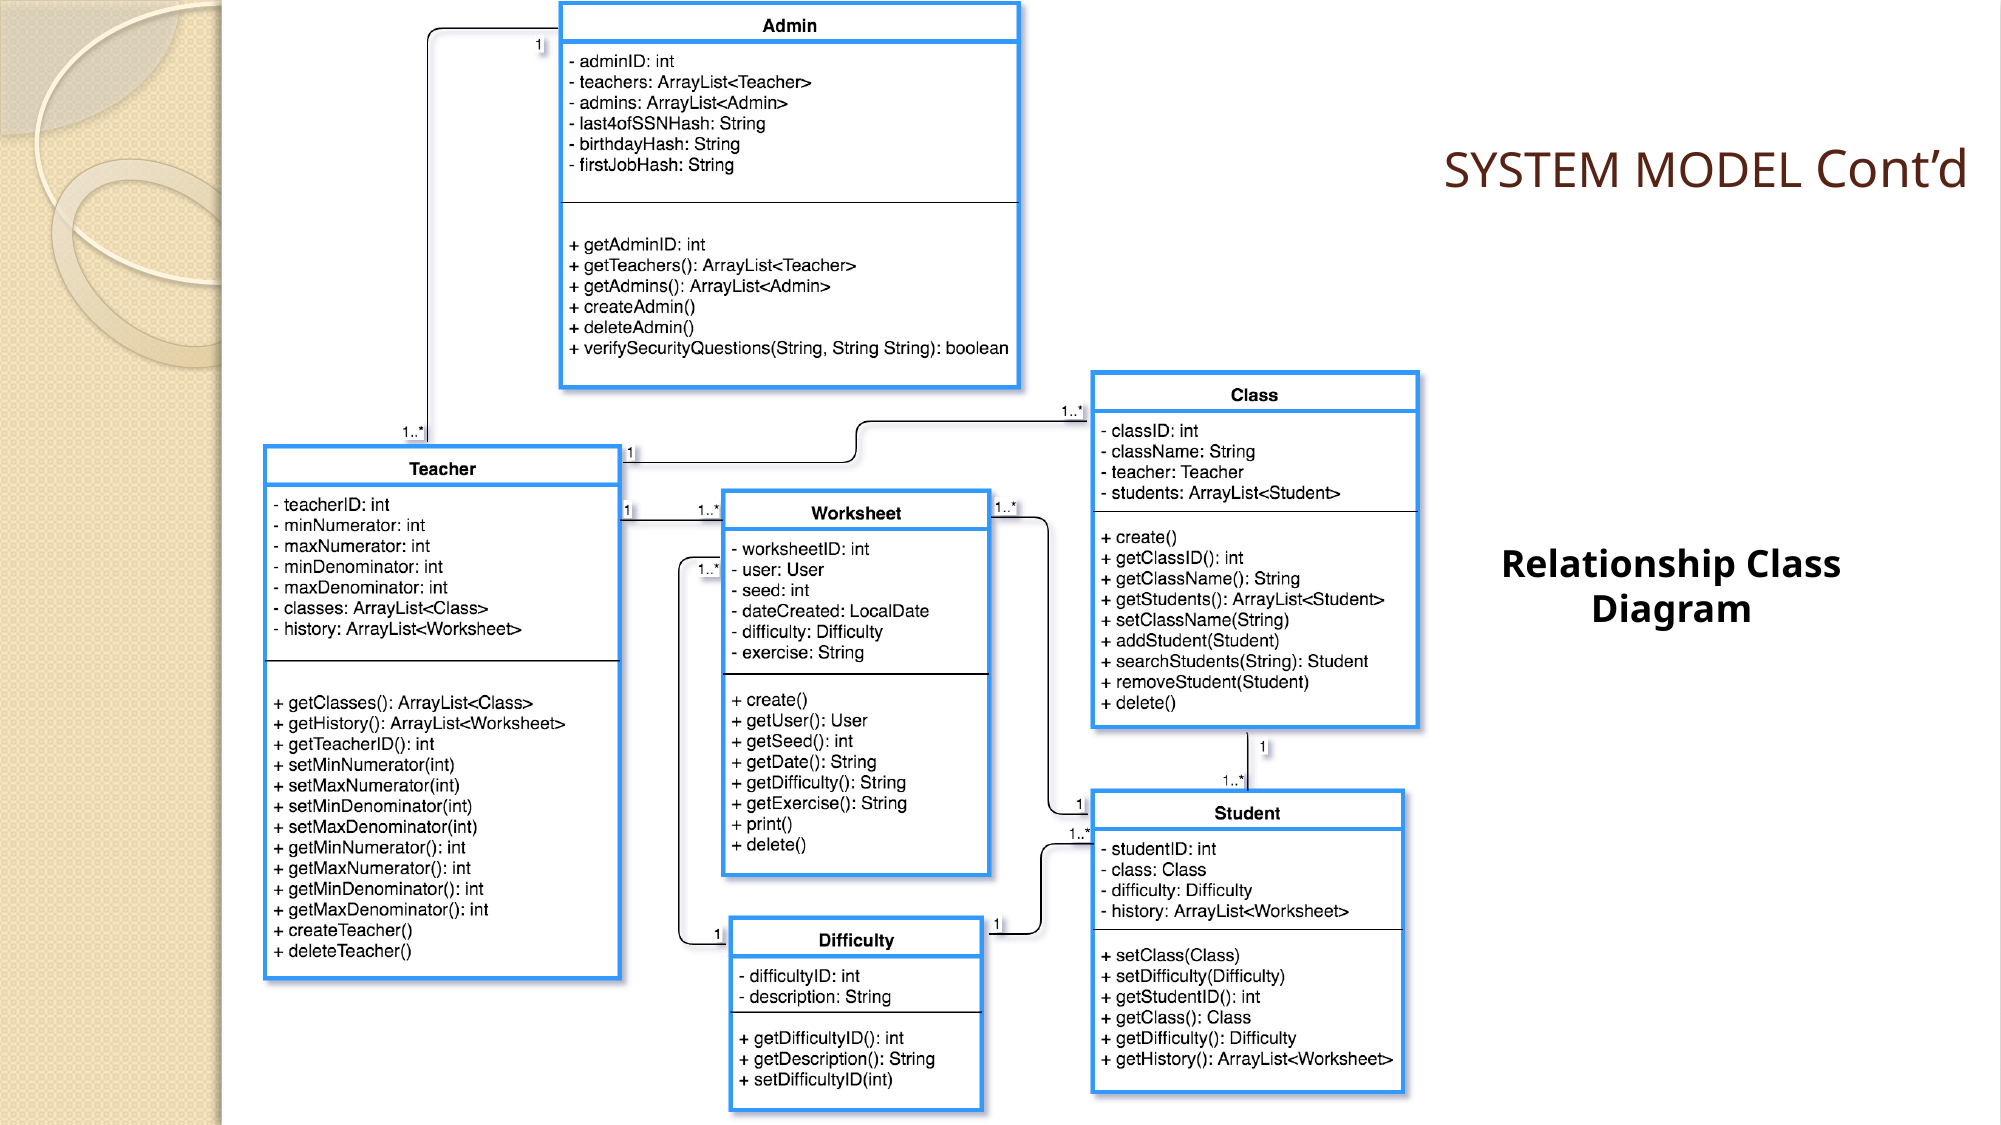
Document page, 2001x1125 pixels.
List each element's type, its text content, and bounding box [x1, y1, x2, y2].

title SYSTEM MODEL Cont’d [1437, 101, 2000, 233]
picture [261, 0, 1430, 1125]
text_box Relationship Class Diagram [1475, 532, 1869, 637]
